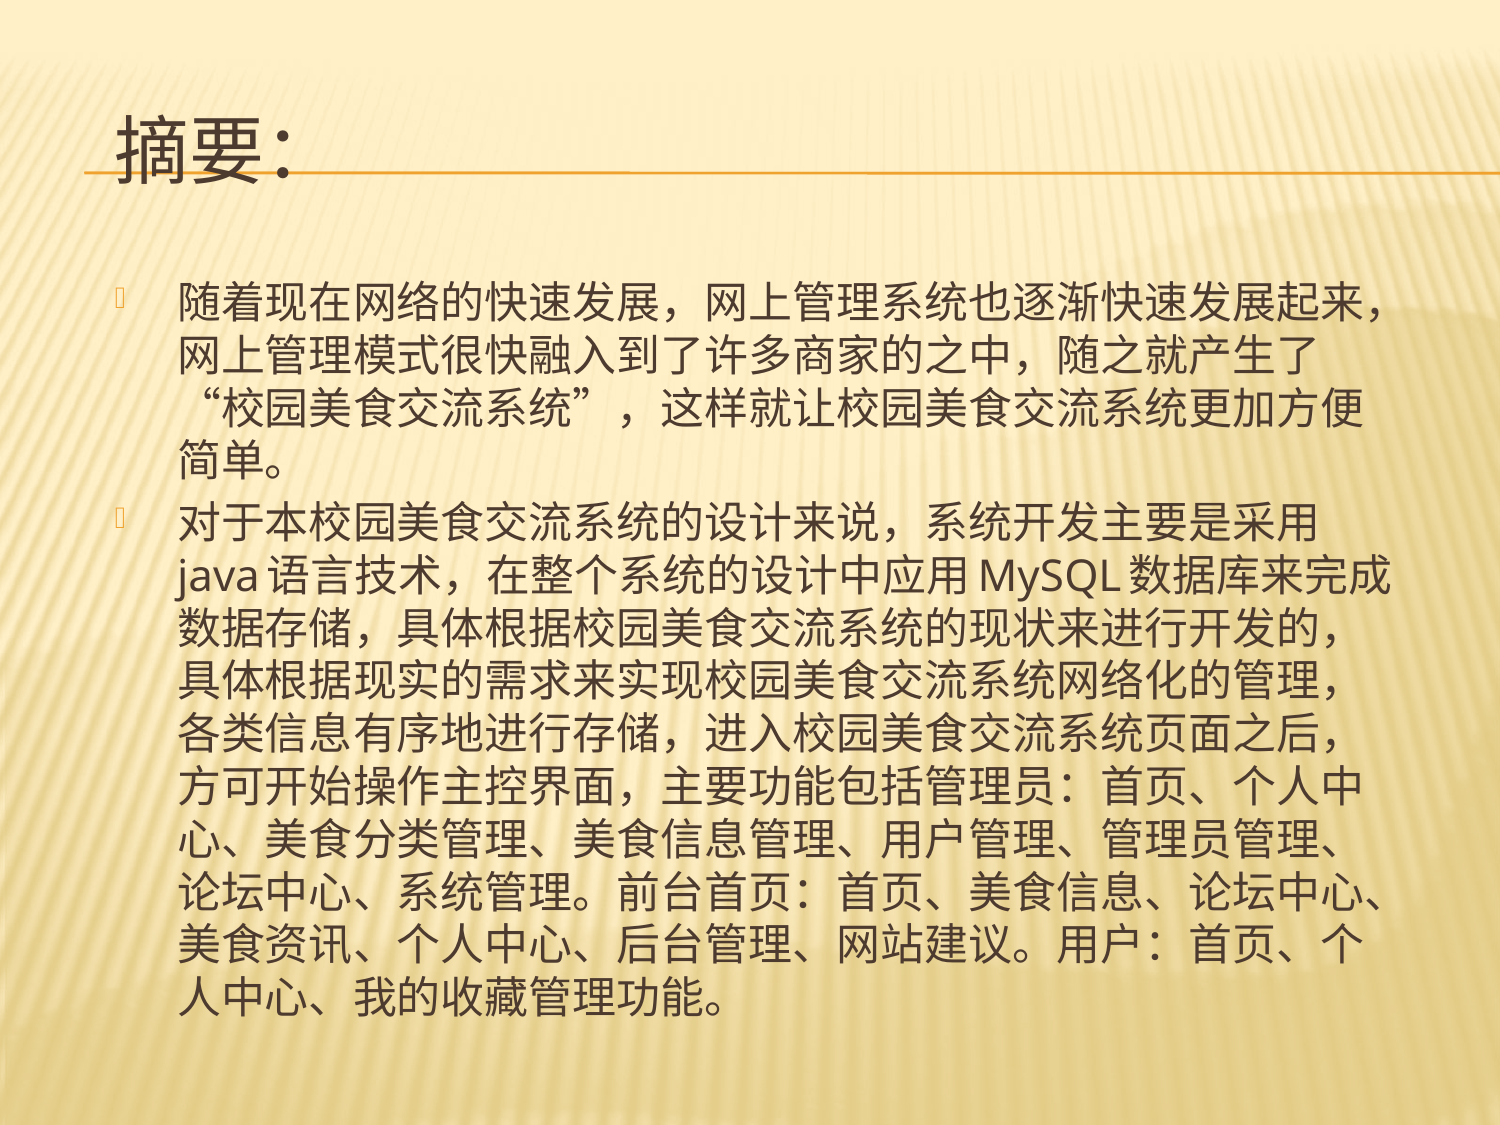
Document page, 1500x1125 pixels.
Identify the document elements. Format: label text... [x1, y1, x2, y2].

list 随着现在网络的快速发展，网上管理系统也逐渐快速发展起来，网上管理模式很快融入到了许多商家的之中，随之就产生了“校园美食交流系统”，这样就让校园美食交流系统更加方便简单。 对于本校园美食交流系统的设计来说，系统开发主要是采用java语言技术，在整个系统的设计中应用MySQL数据库来完成数据存储，具体根据校园美食交流系统的现状来进行开发的，具体根据现实的需求来实现校园美食交流系统网络化的管理，各类信息有序地进行存储，进入校园美食交流系统页面之后，方可开始操作主控界面，主要功能包括管理员：首页、个人中心、美食分类管理、美食信息管理、用户管理、管理员管理、论坛中心、系统管理。前台首页：首页、美食信息、论坛中心、美食资讯、个人中心、后台管理、网站建议。用户：首页、个人中心、我的收藏管理功能。 [100, 267, 1424, 1035]
title 摘要： [100, 78, 1253, 219]
